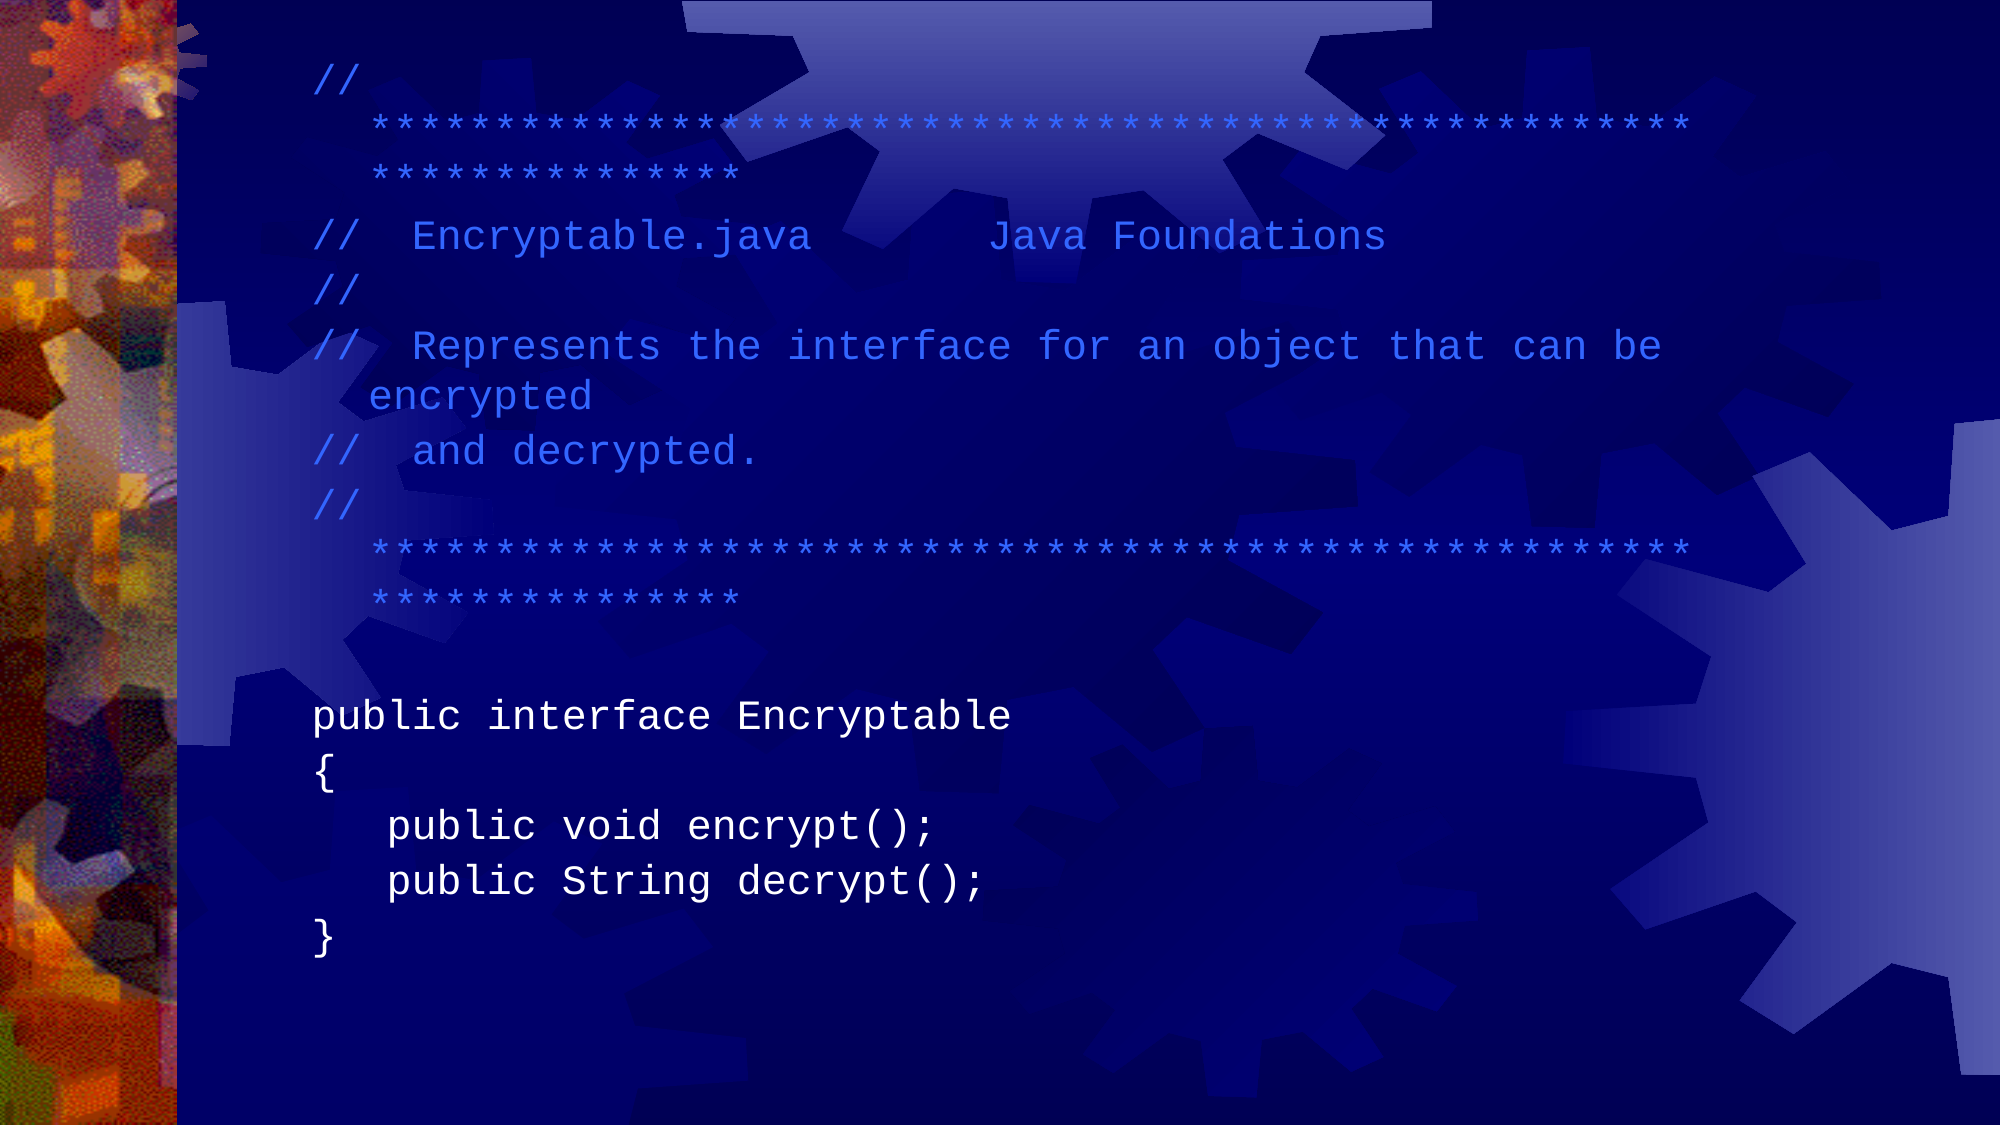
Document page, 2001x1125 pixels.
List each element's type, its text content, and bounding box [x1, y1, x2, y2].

picture [0, 0, 177, 1125]
list //******************************************************************** // Encryptable.java Java Foundations // // Represents the interface for an object that can be encrypted // and decrypted. //******************************************************************** public interface Encryptable { public void encrypt(); public String decrypt(); } [296, 45, 1723, 1043]
